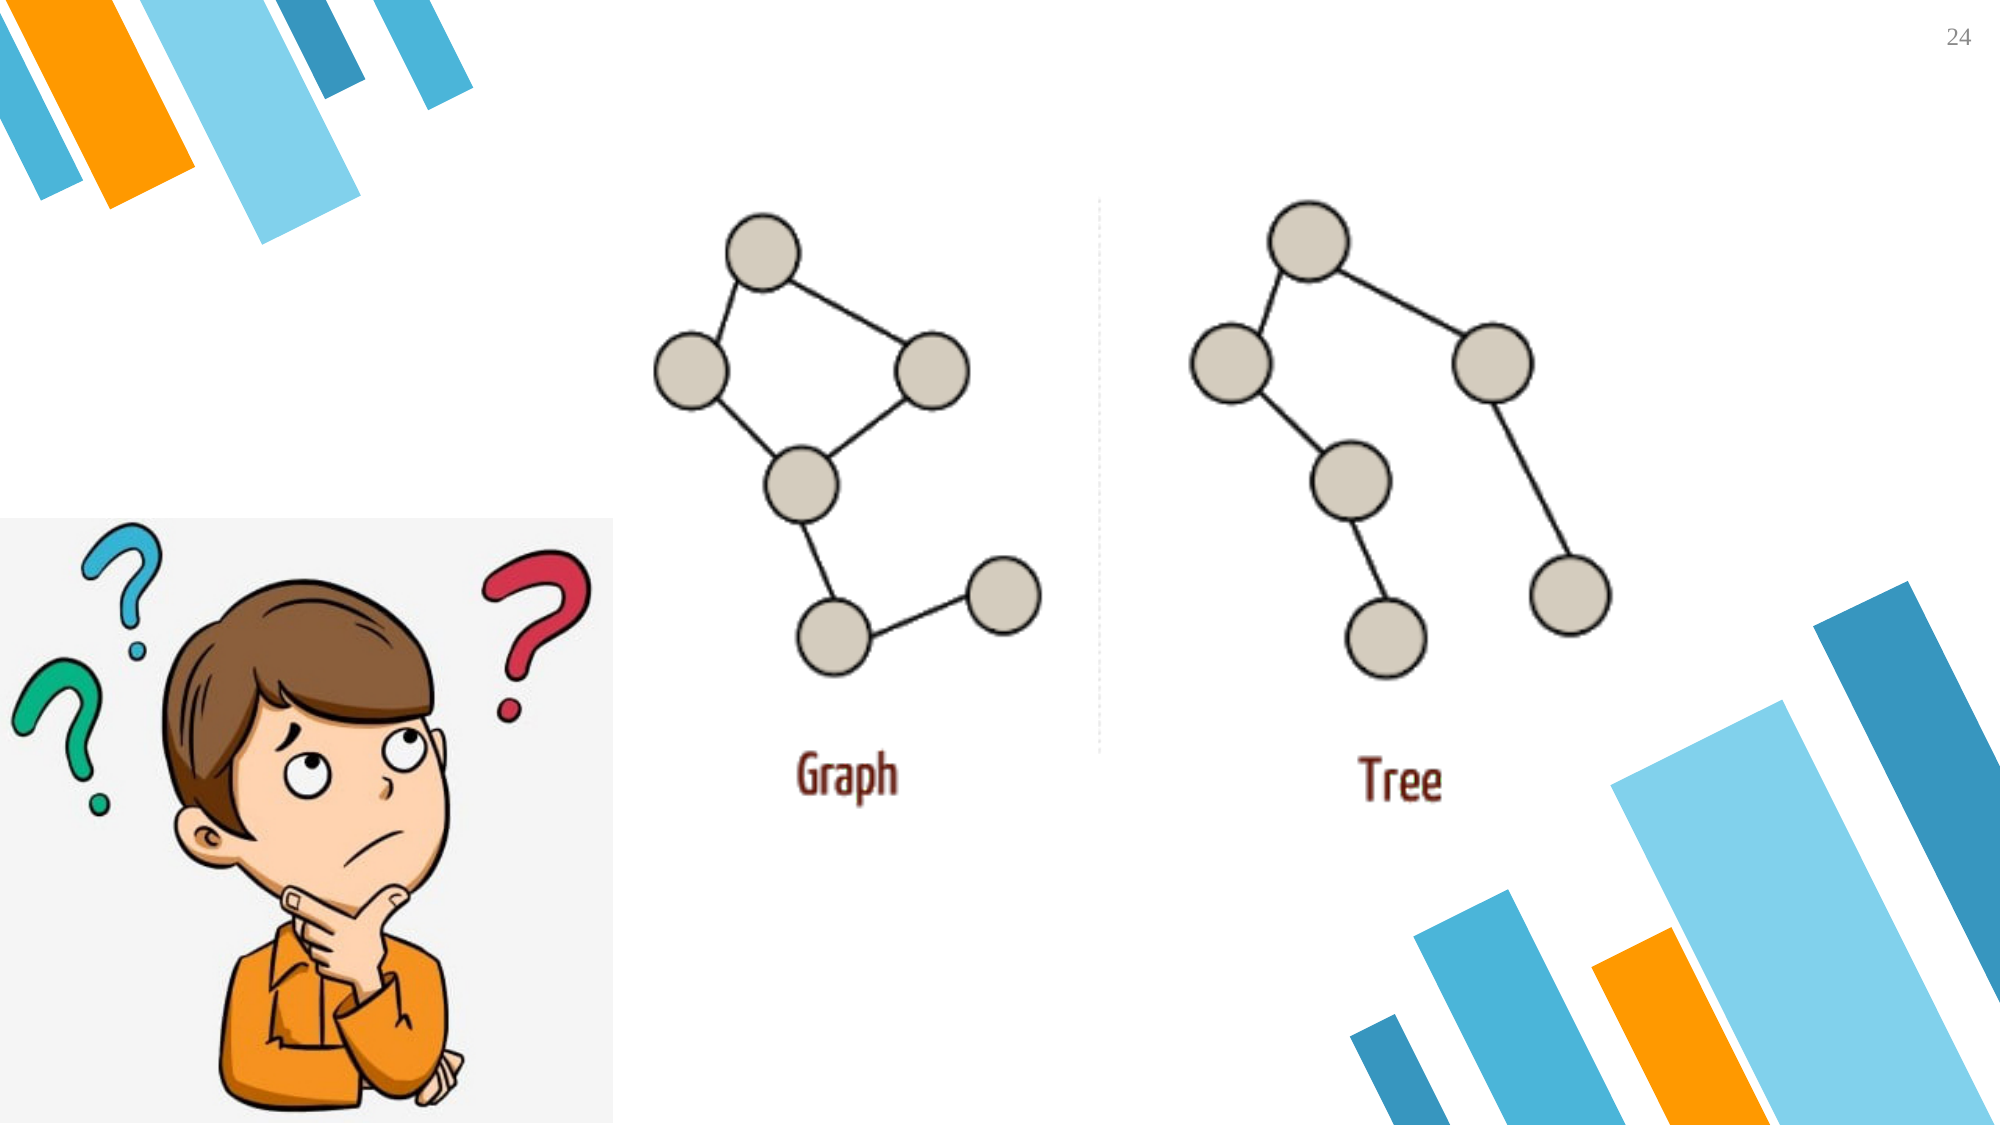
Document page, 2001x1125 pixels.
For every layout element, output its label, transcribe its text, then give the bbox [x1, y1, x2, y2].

slide_number 24 [1871, 0, 1992, 87]
picture [0, 0, 1710, 1123]
